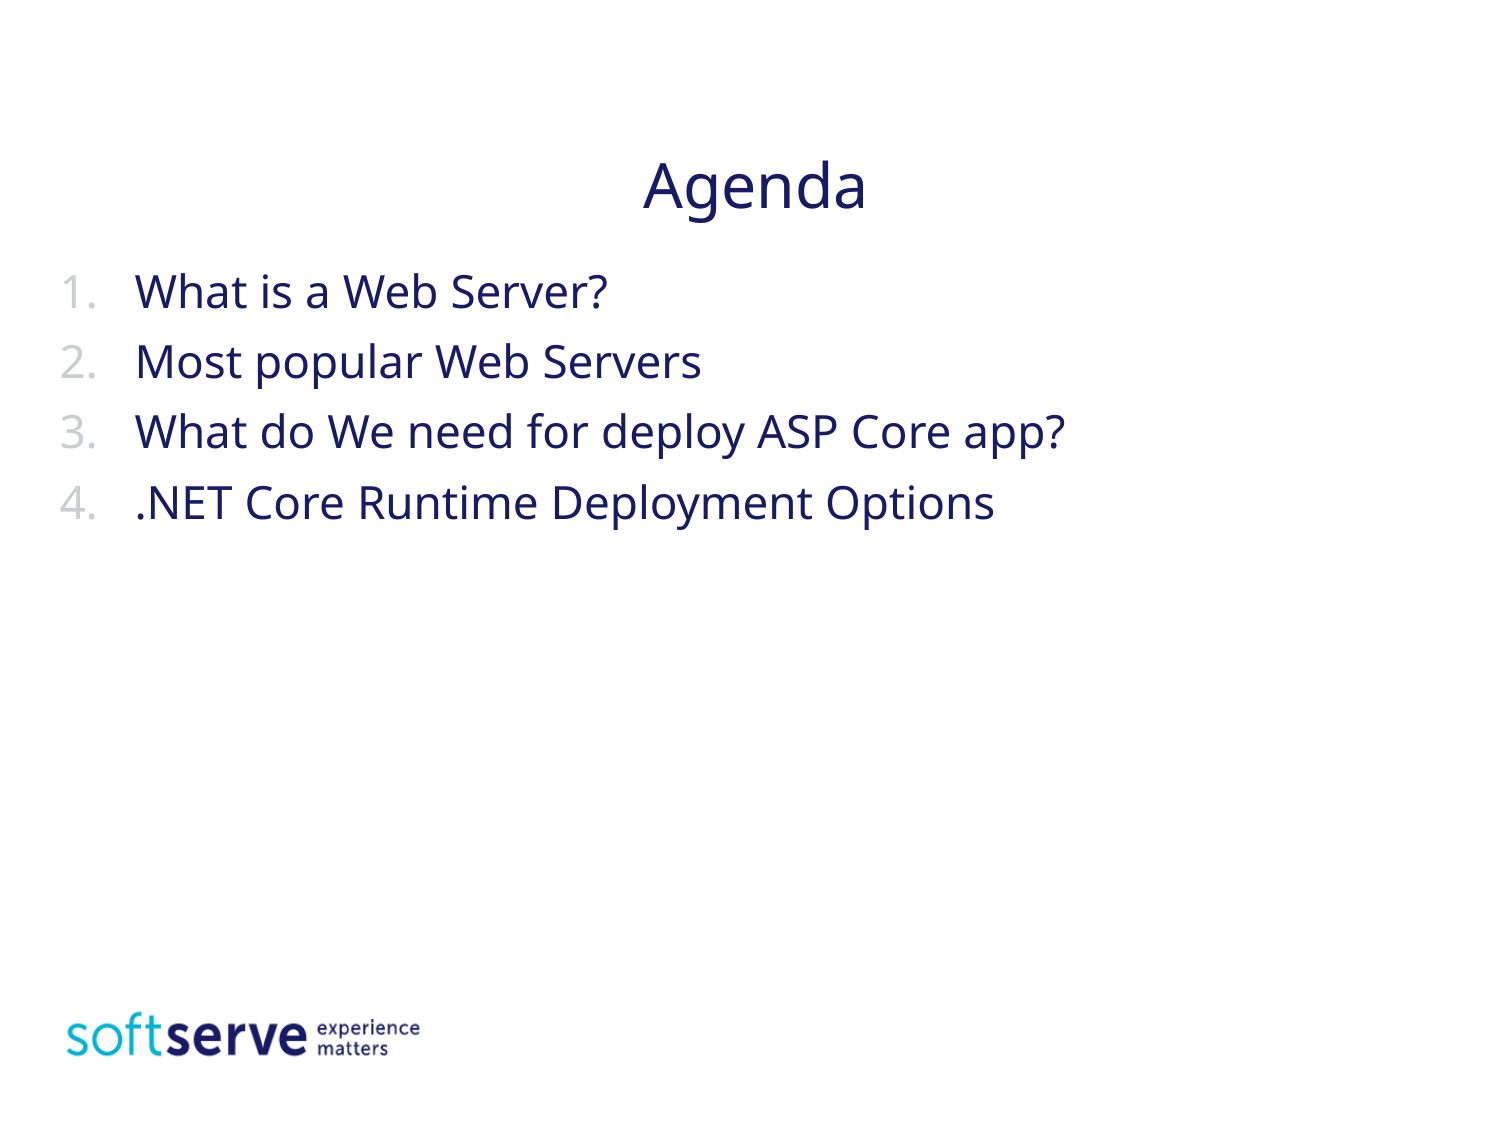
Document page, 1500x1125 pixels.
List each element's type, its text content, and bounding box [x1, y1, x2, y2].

list What is a Web Server? Most popular Web Servers What do We need for deploy ASP Core app? .NET Core Runtime Deployment Options [44, 261, 1468, 1083]
subtitle Agenda [44, 147, 1468, 223]
